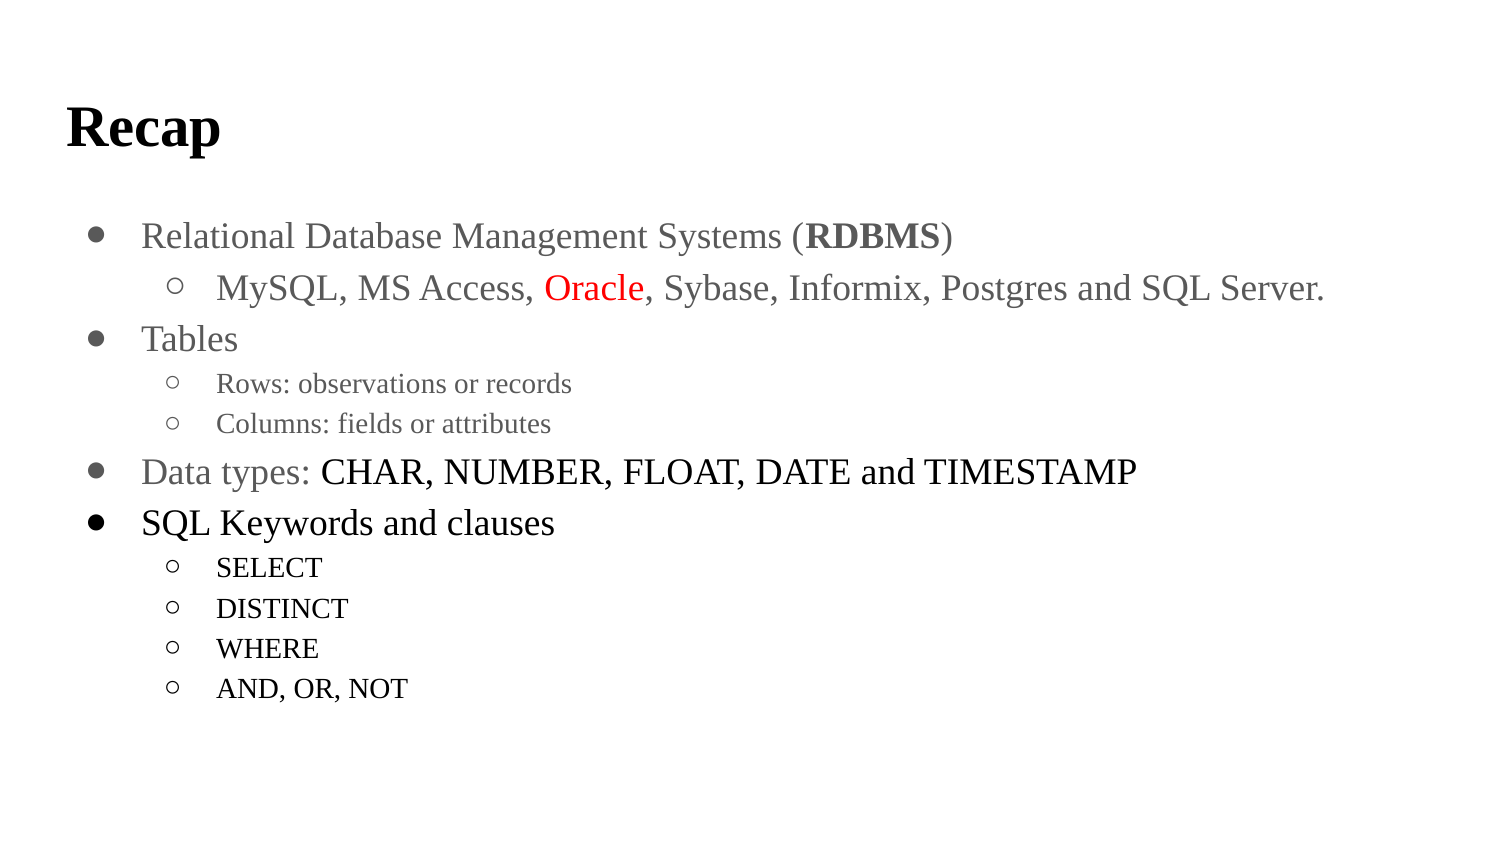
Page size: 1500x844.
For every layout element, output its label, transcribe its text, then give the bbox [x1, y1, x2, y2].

list Relational Database Management Systems (RDBMS) MySQL, MS Access, Oracle, Sybase, Informix, Postgres and SQL Server. Tables Rows: observations or records Columns: fields or attributes Data types: CHAR, NUMBER, FLOAT, DATE and TIMESTAMP SQL Keywords and clauses SELECT DISTINCT WHERE AND, OR, NOT [51, 189, 1449, 750]
title Recap [51, 72, 1449, 167]
